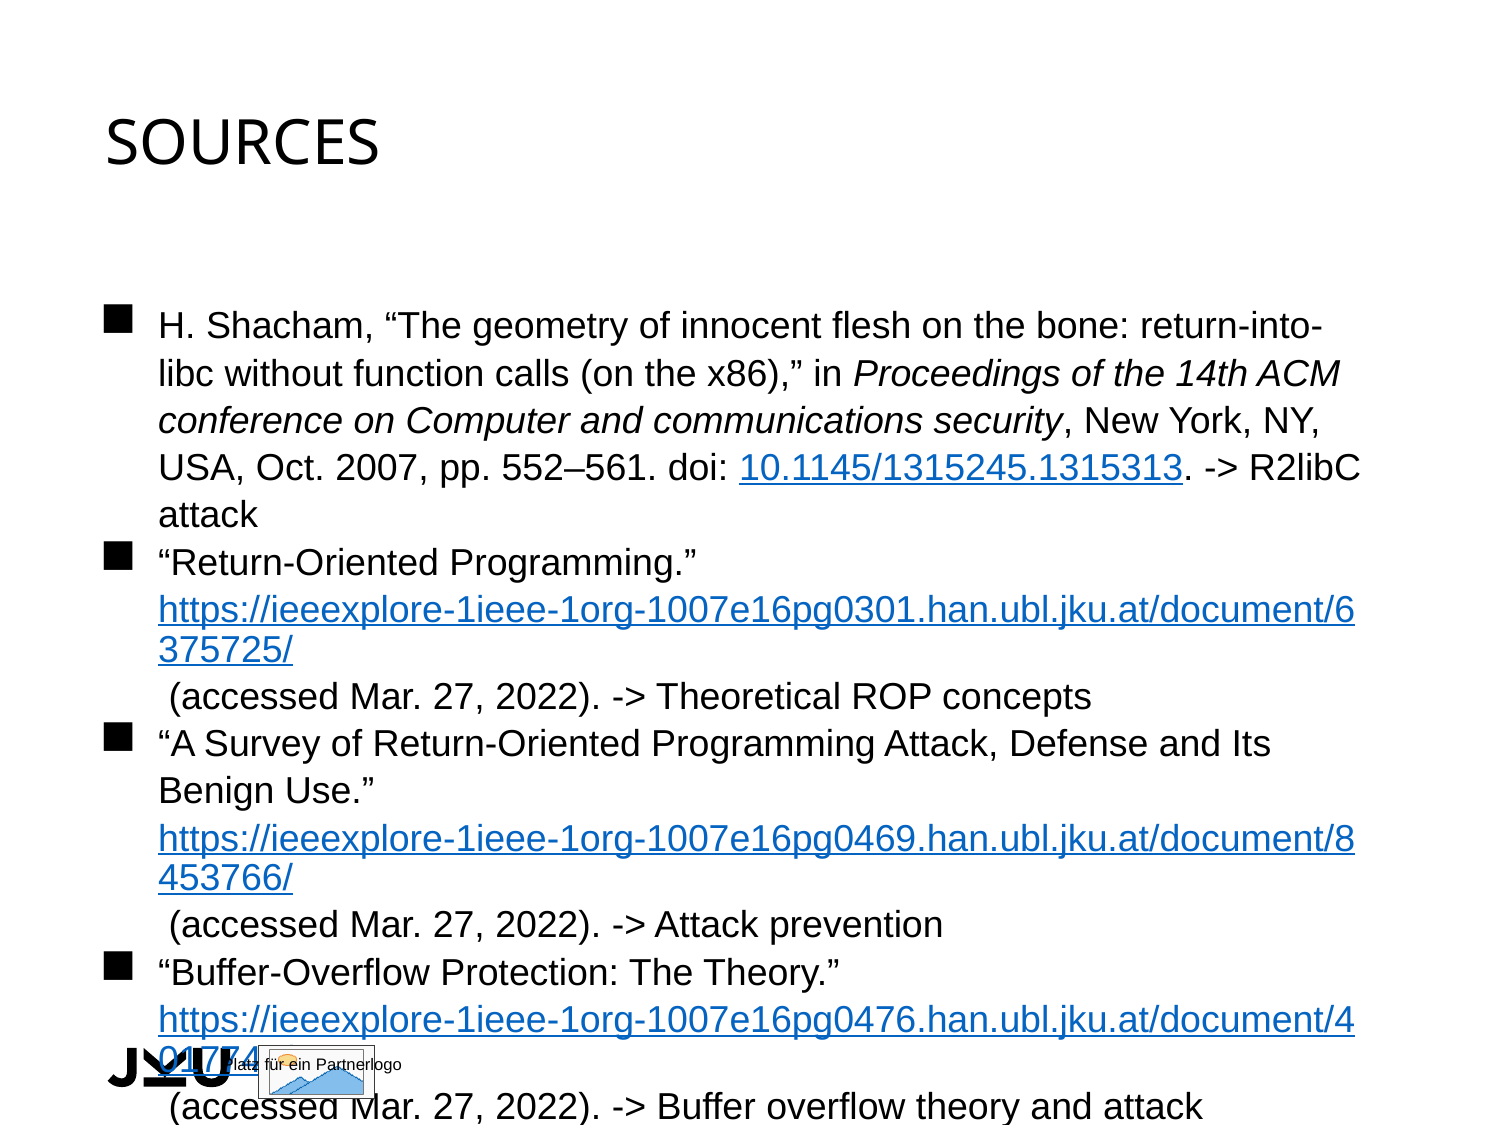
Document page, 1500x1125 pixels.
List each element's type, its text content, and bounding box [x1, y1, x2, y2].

title Sources [90, 106, 1393, 261]
list H. Shacham, “The geometry of innocent flesh on the bone: return-into-libc without function calls (on the x86),” in Proceedings of the 14th ACM conference on Computer and communications security, New York, NY, USA, Oct. 2007, pp. 552–561. doi: 10.1145/1315245.1315313. -> R2libC attack “Return-Oriented Programming.” https://ieeexplore-1ieee-1org-1007e16pg0301.han.ubl.jku.at/document/6375725/ (accessed Mar. 27, 2022). -> Theoretical ROP concepts “A Survey of Return-Oriented Programming Attack, Defense and Its Benign Use.” https://ieeexplore-1ieee-1org-1007e16pg0469.han.ubl.jku.at/document/8453766/ (accessed Mar. 27, 2022). -> Attack prevention “Buffer-Overflow Protection: The Theory.” https://ieeexplore-1ieee-1org-1007e16pg0476.han.ubl.jku.at/document/4017740/ (accessed Mar. 27, 2022). -> Buffer overflow theory and attack prevention [89, 291, 1390, 1018]
picture [254, 1042, 380, 1101]
